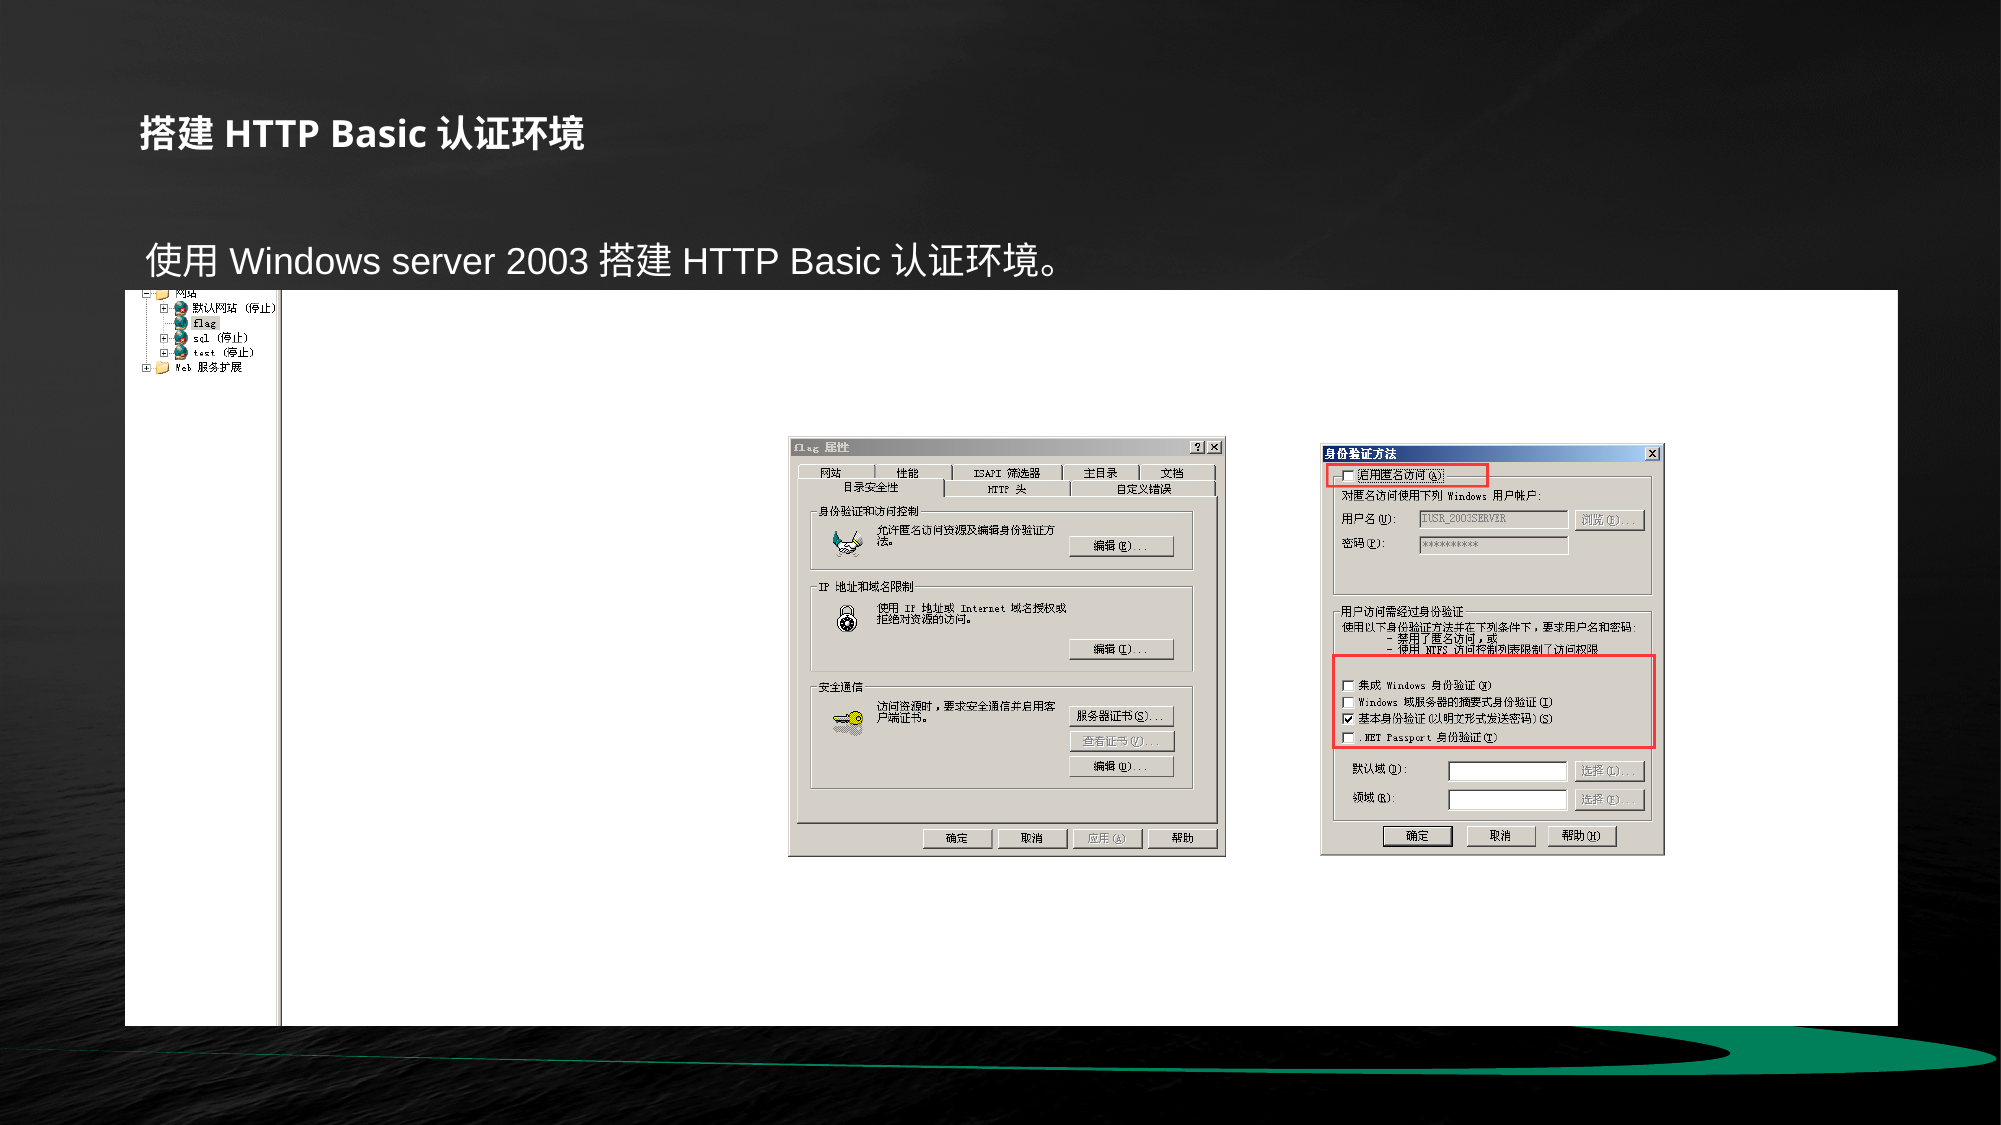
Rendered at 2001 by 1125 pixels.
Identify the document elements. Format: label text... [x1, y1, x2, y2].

picture [0, 0, 2001, 1125]
text_box [0, 1026, 1998, 1077]
text_box 搭建HTTP Basic认证环境 [125, 102, 1864, 163]
text_box 使用Windows server 2003搭建HTTP Basic认证环境。 [130, 229, 1870, 290]
